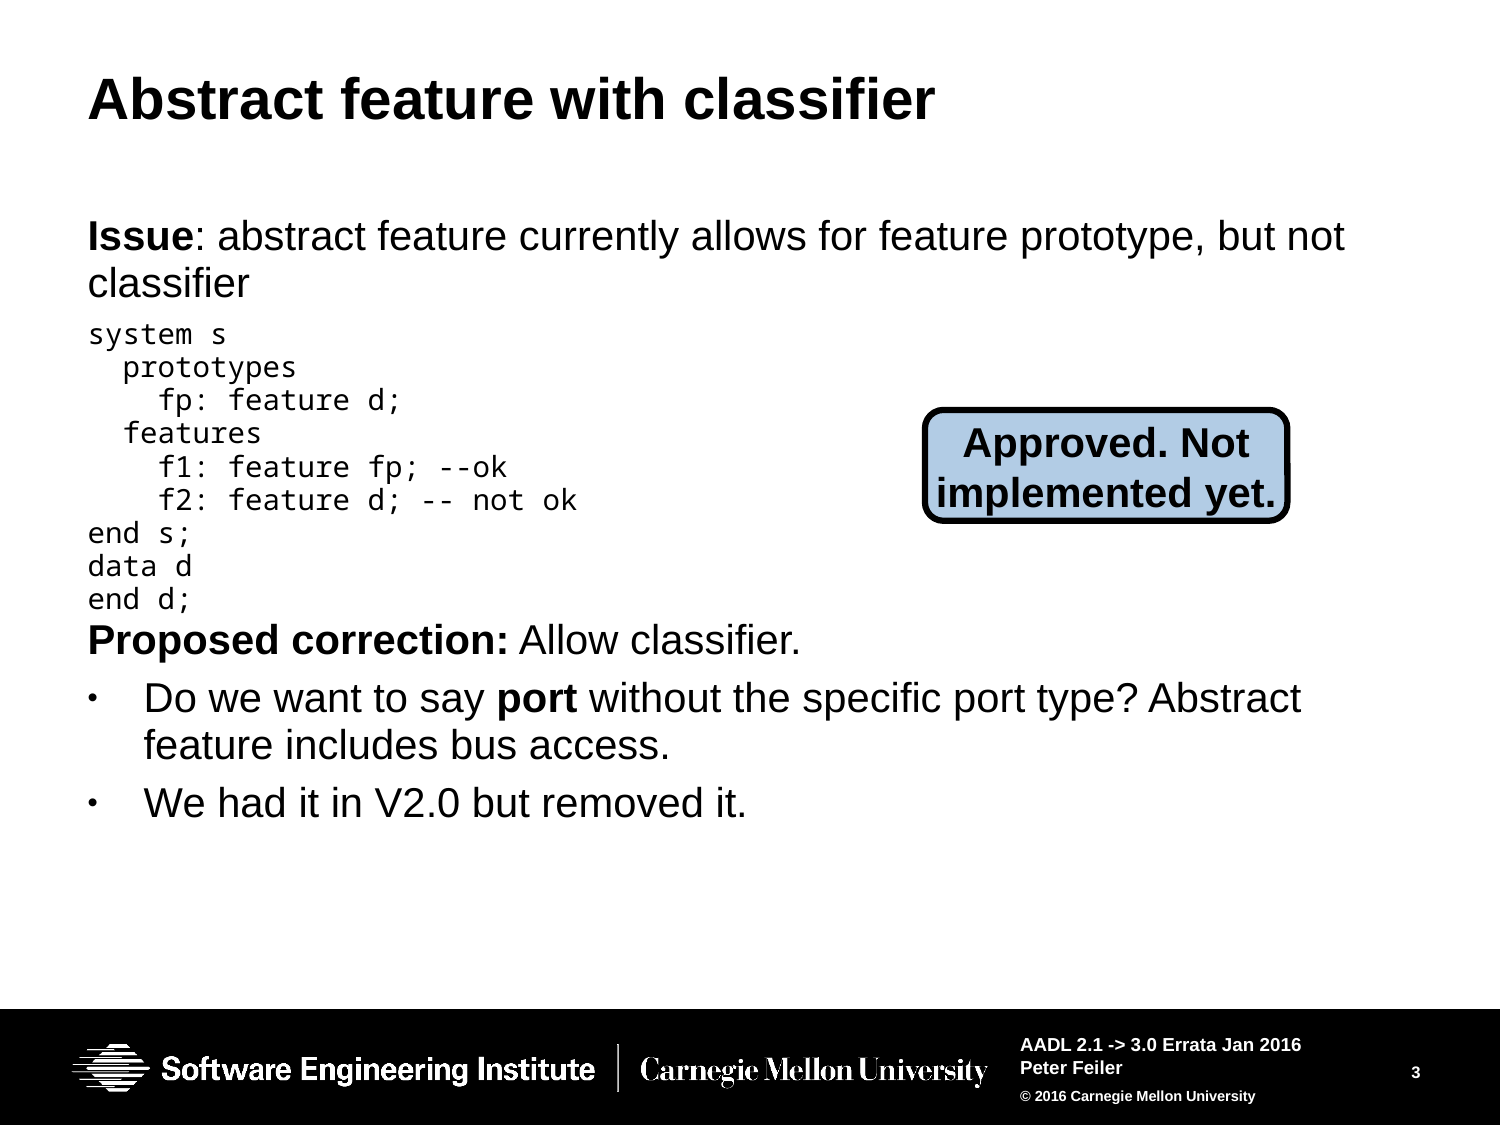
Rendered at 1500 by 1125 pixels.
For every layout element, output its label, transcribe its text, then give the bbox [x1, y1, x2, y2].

title Abstract feature with classifier [87, 69, 1426, 134]
picture [71, 1044, 988, 1092]
text_box Approved. Not implemented yet. [924, 409, 1288, 521]
list Issue: abstract feature currently allows for feature prototype, but not classifier system s prototypes fp: feature d; features f1: feature fp; --ok f2: feature d; -- not ok end s; data d end d; Proposed correction: Allow classifier. Do we want to say port without the specific port type? Abstract feature includes bus access. We had it in V2.0 but removed it. [87, 212, 1426, 1001]
